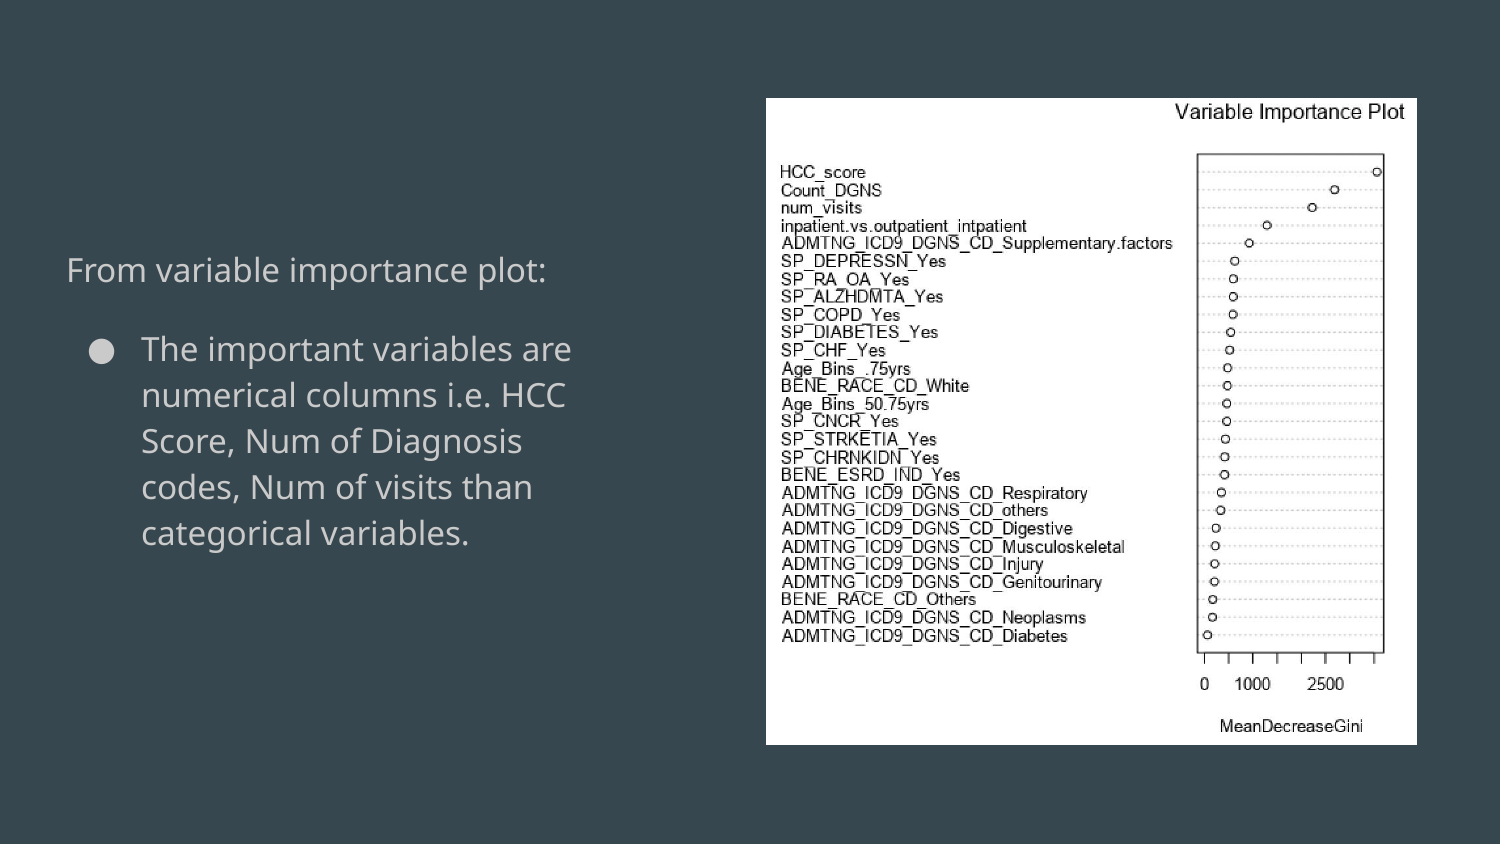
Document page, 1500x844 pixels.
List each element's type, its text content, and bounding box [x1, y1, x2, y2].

list From variable importance plot: The important variables are numerical columns i.e. HCC Score, Num of Diagnosis codes, Num of visits than categorical variables. [51, 227, 602, 750]
picture [765, 98, 1417, 746]
